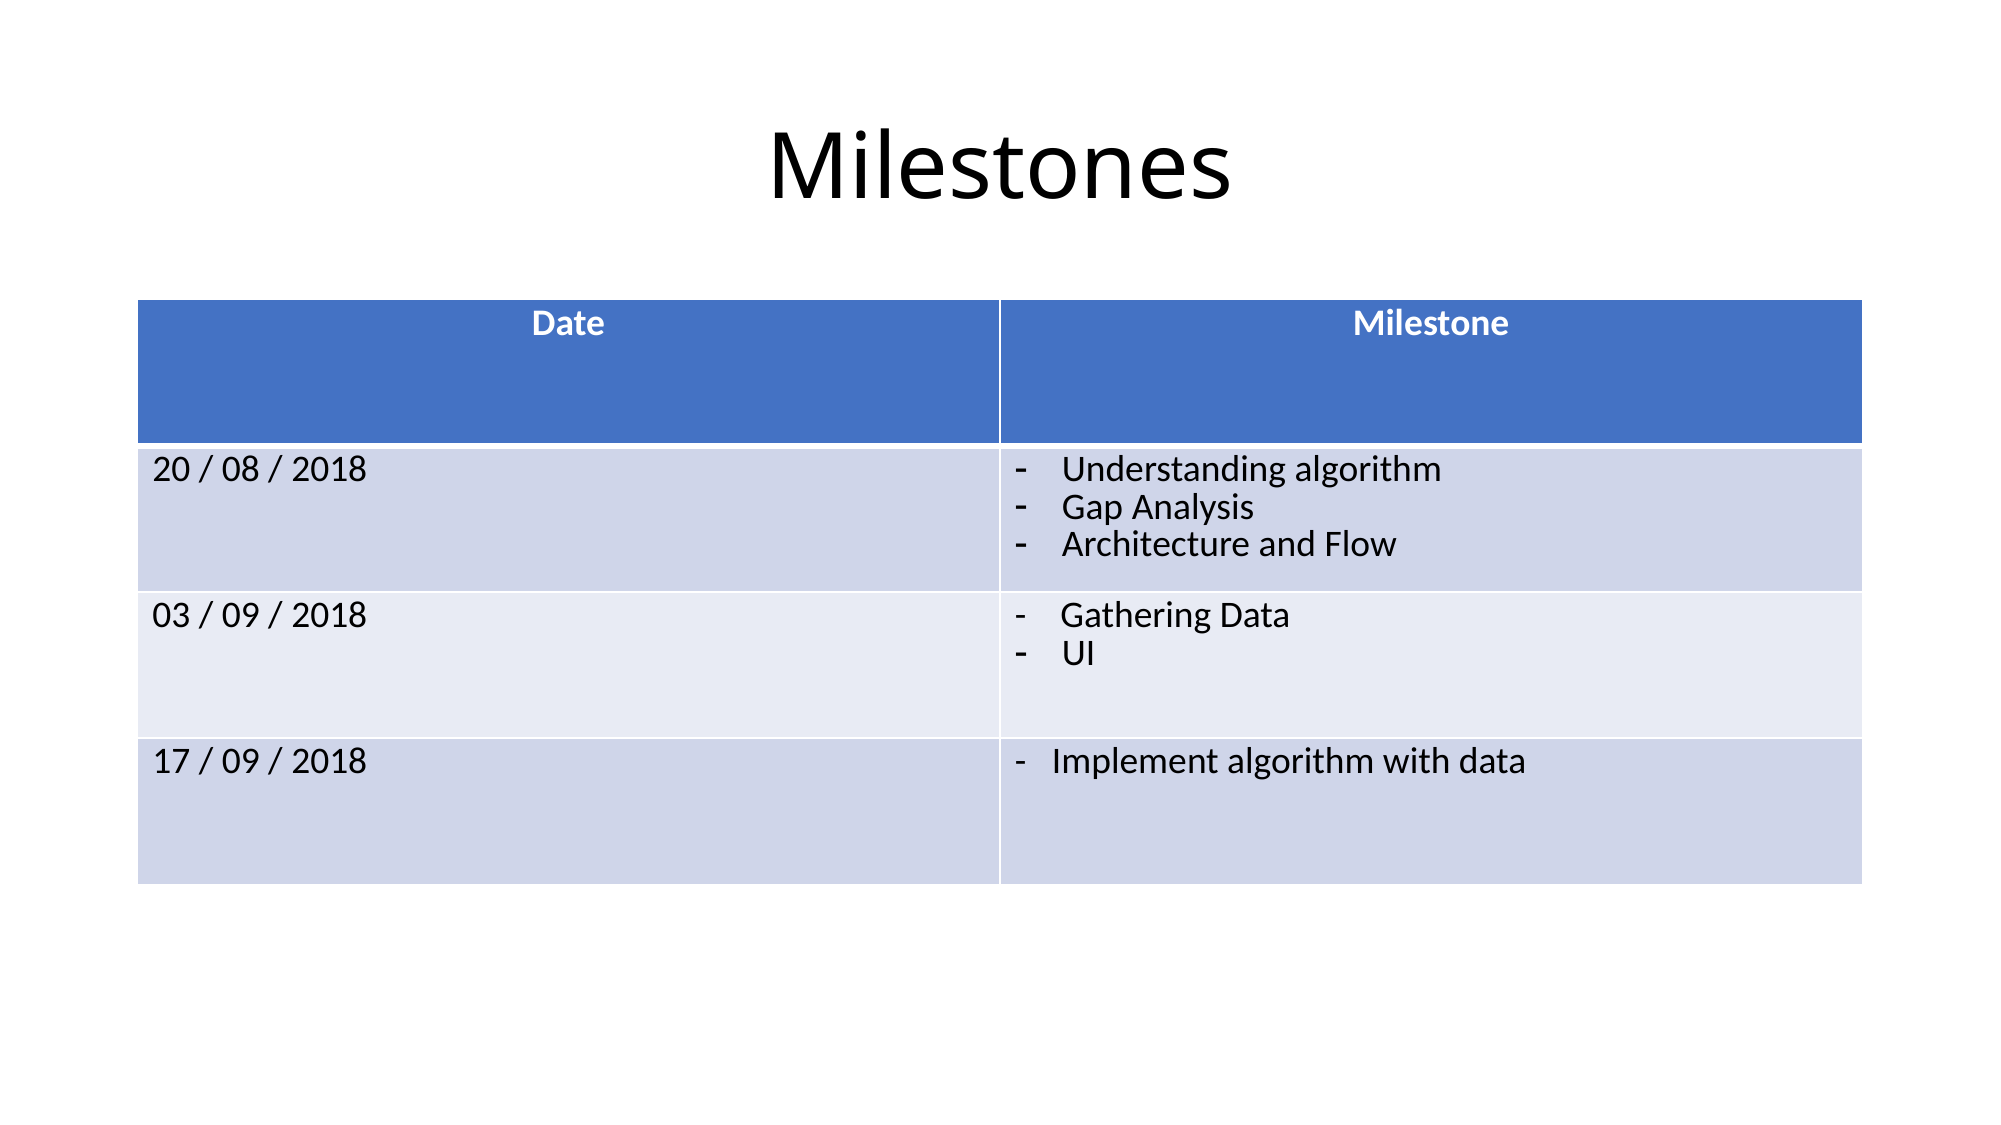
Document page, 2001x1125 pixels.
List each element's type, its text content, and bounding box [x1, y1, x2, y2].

table_cell 20 / 08 / 2018 [138, 449, 999, 591]
table_cell - Gathering Data UI [1001, 593, 1862, 737]
table_header Date [138, 300, 999, 443]
table_cell 03 / 09 / 2018 [138, 593, 999, 737]
table_cell 17 / 09 / 2018 [138, 739, 999, 884]
table_cell - Implement algorithm with data [1001, 739, 1862, 884]
table_header Milestone [1001, 300, 1862, 443]
table_cell Understanding algorithm Gap Analysis Architecture and Flow [1001, 449, 1862, 591]
title Milestones [137, 59, 1863, 278]
